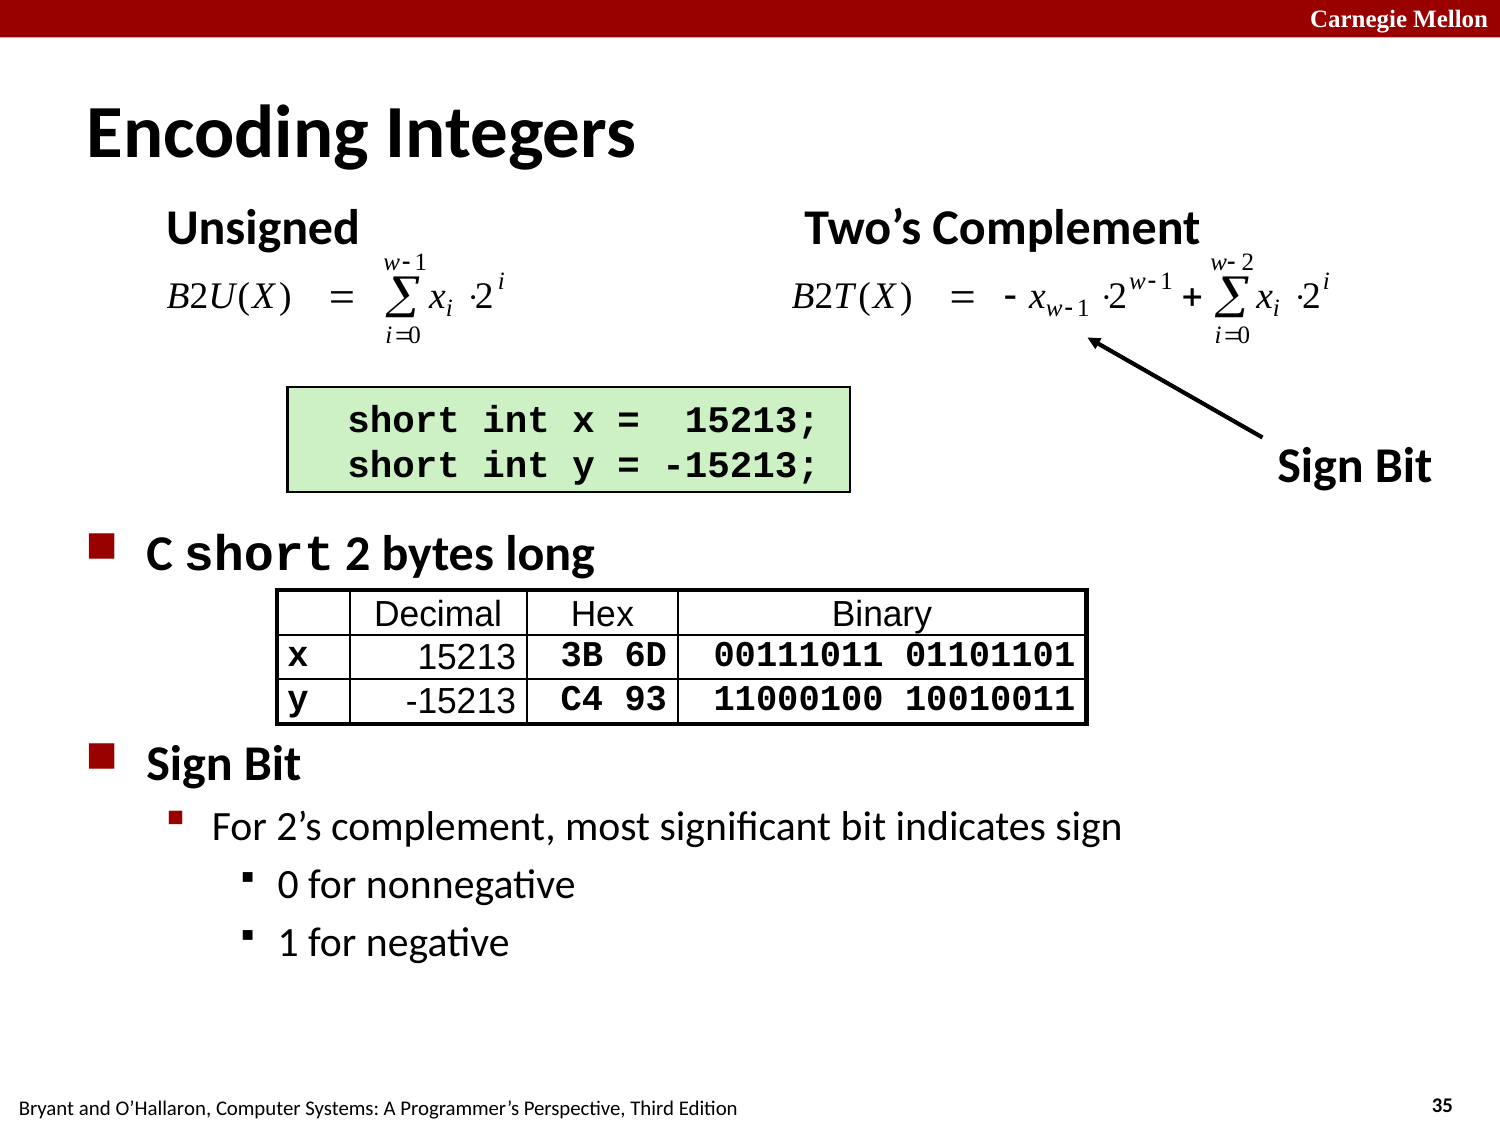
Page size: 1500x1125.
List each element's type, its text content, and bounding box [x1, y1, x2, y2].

text_box Sign Bit [1262, 424, 1488, 500]
list C short 2 bytes long Sign Bit For 2’s complement, most significant bit indicates sign 0 for nonnegative 1 for negative [74, 512, 1438, 1088]
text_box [787, 249, 1336, 349]
title Encoding Integers [71, 80, 1076, 176]
text_box short int x = 15213; short int y = -15213; [287, 387, 850, 493]
text_box Two’s Complement [789, 187, 1216, 248]
text_box Unsigned [151, 187, 376, 263]
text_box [162, 249, 513, 349]
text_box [274, 587, 1201, 751]
